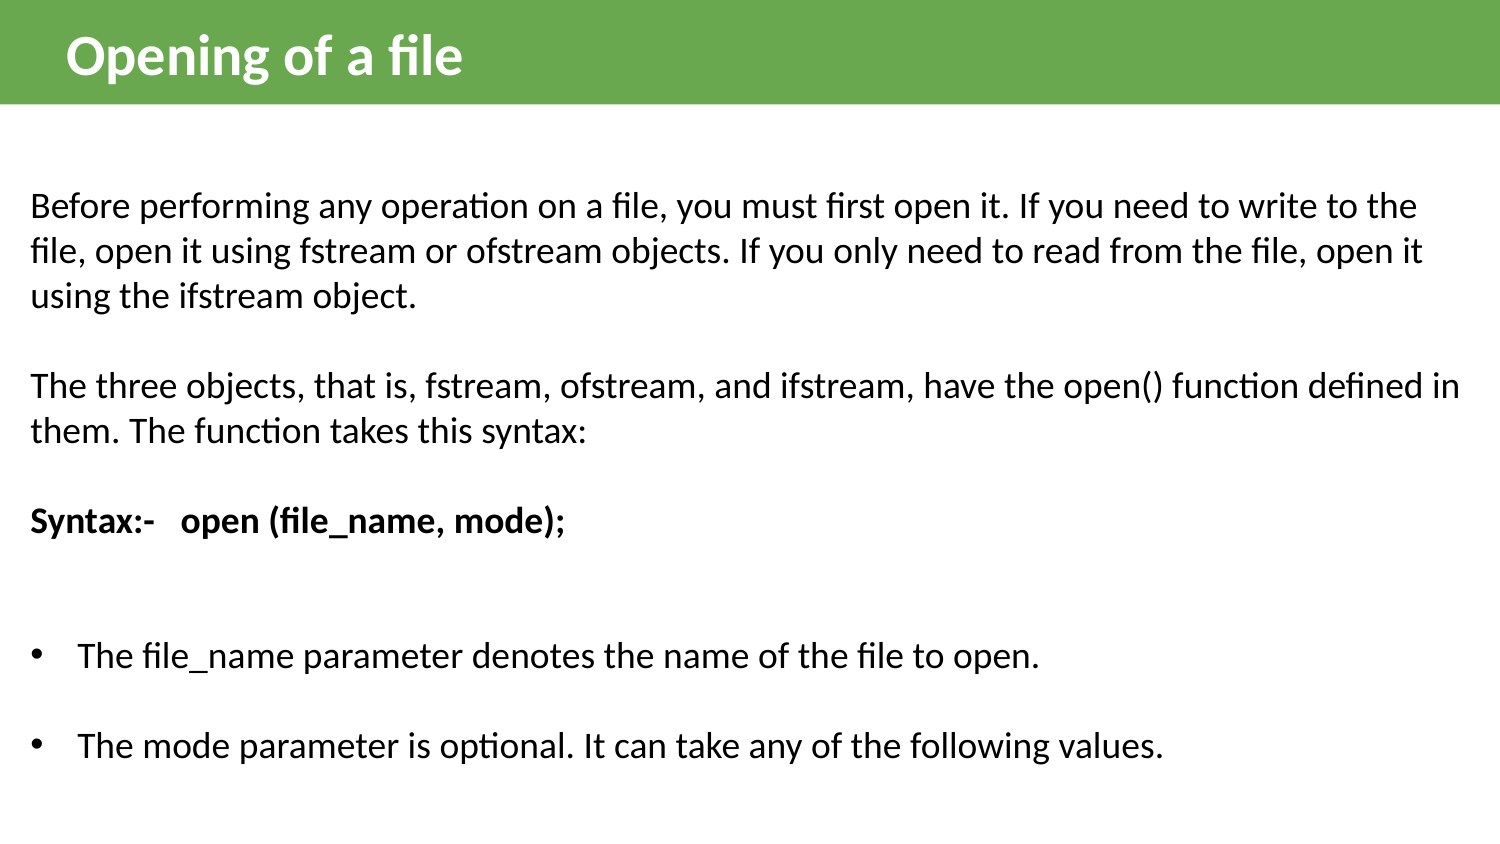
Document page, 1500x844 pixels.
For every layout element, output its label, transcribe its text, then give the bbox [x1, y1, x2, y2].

text_box Before performing any operation on a file, you must first open it. If you need to write to the file, open it using fstream or ofstream objects. If you only need to read from the file, open it using the ifstream object. The three objects, that is, fstream, ofstream, and ifstream, have the open() function defined in them. The function takes this syntax: Syntax:- open (file_name, mode); The file_name parameter denotes the name of the file to open. The mode parameter is optional. It can take any of the following values. [15, 166, 1484, 821]
title Opening of a file [63, 15, 1203, 80]
